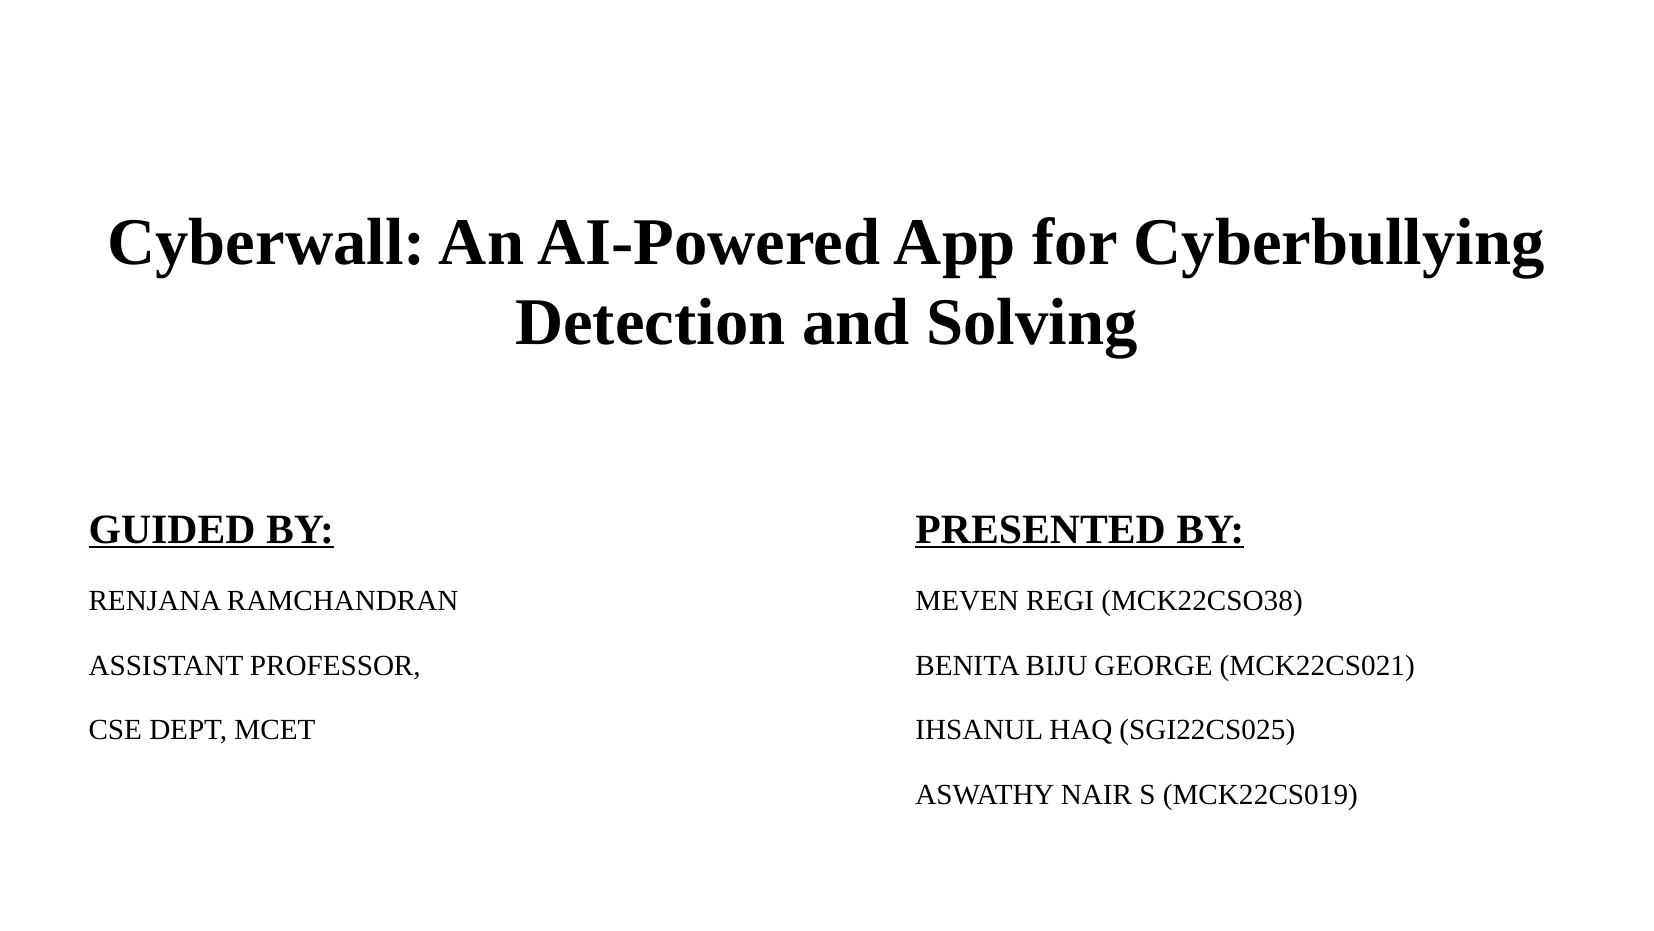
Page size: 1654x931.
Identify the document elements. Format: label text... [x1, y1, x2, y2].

title Cyberwall: An AI-Powered App for Cyberbullying Detection and Solving [82, 197, 1571, 358]
list GUIDED BY: RENJANA RAMCHANDRAN ASSISTANT PROFESSOR, CSE DEPT, MCET [88, 501, 532, 806]
list PRESENTED BY: MEVEN REGI (MCK22CSO38) BENITA BIJU GEORGE (MCK22CS021) IHSANUL HAQ (SGI22CS025) ASWATHY NAIR S (MCK22CS019) [915, 501, 1595, 846]
